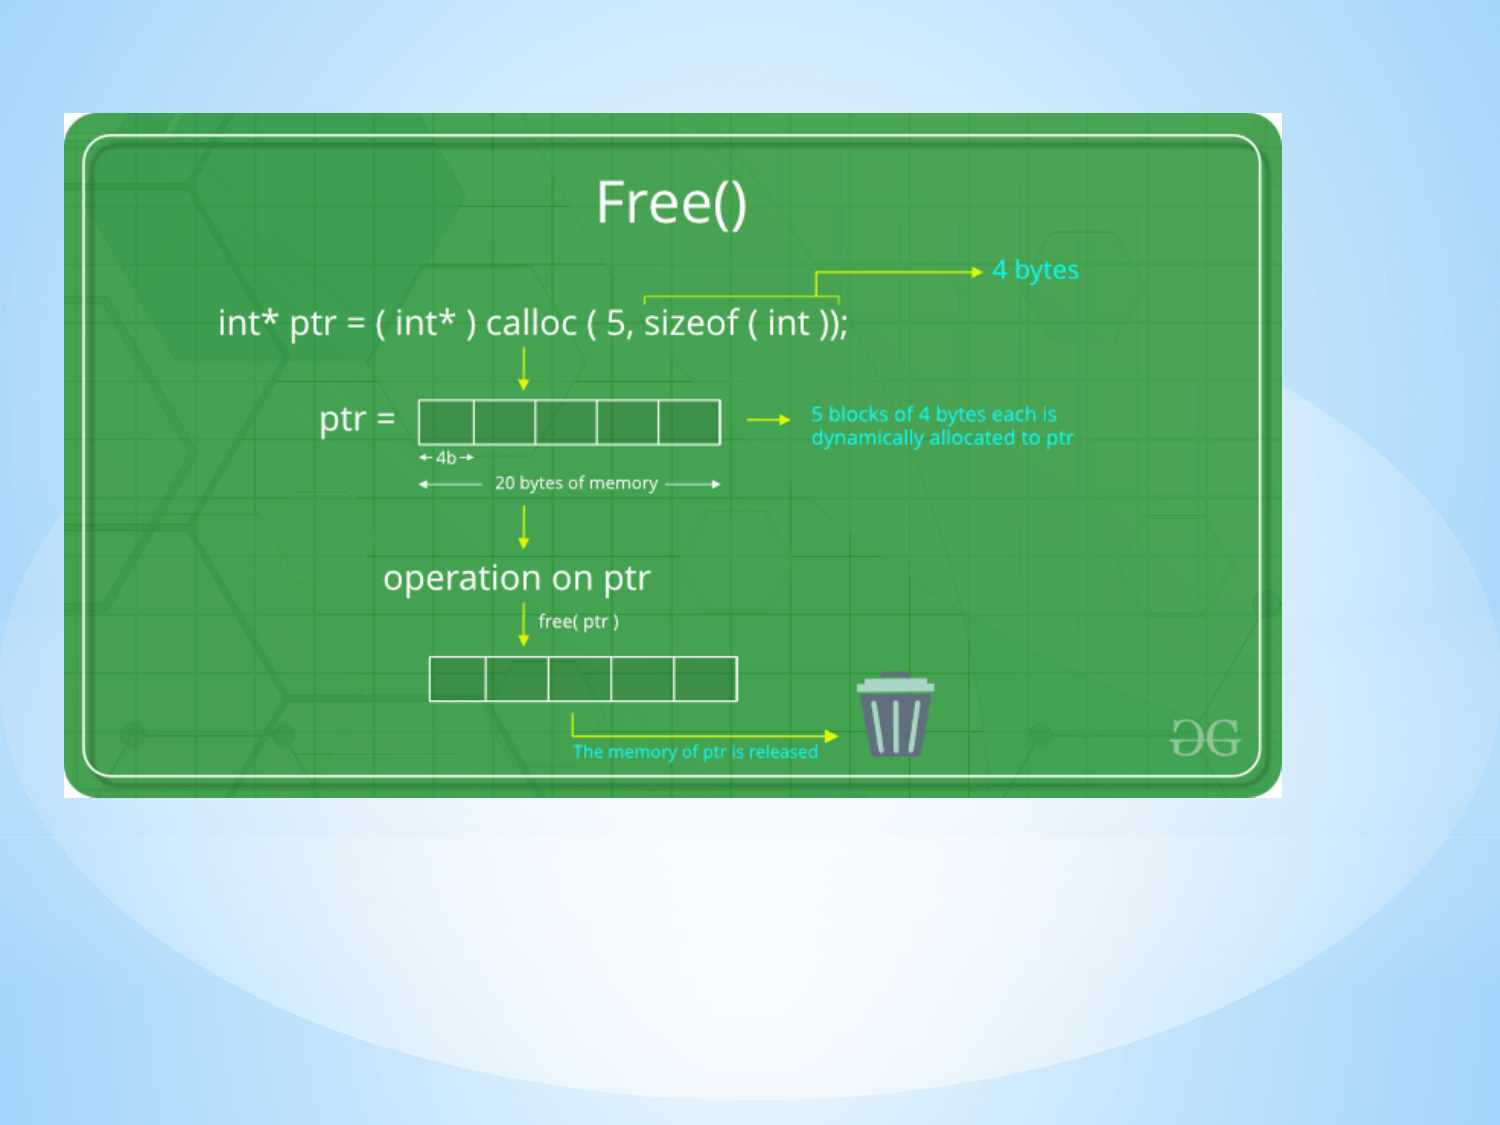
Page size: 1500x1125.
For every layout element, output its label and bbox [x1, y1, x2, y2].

picture [64, 113, 1282, 799]
